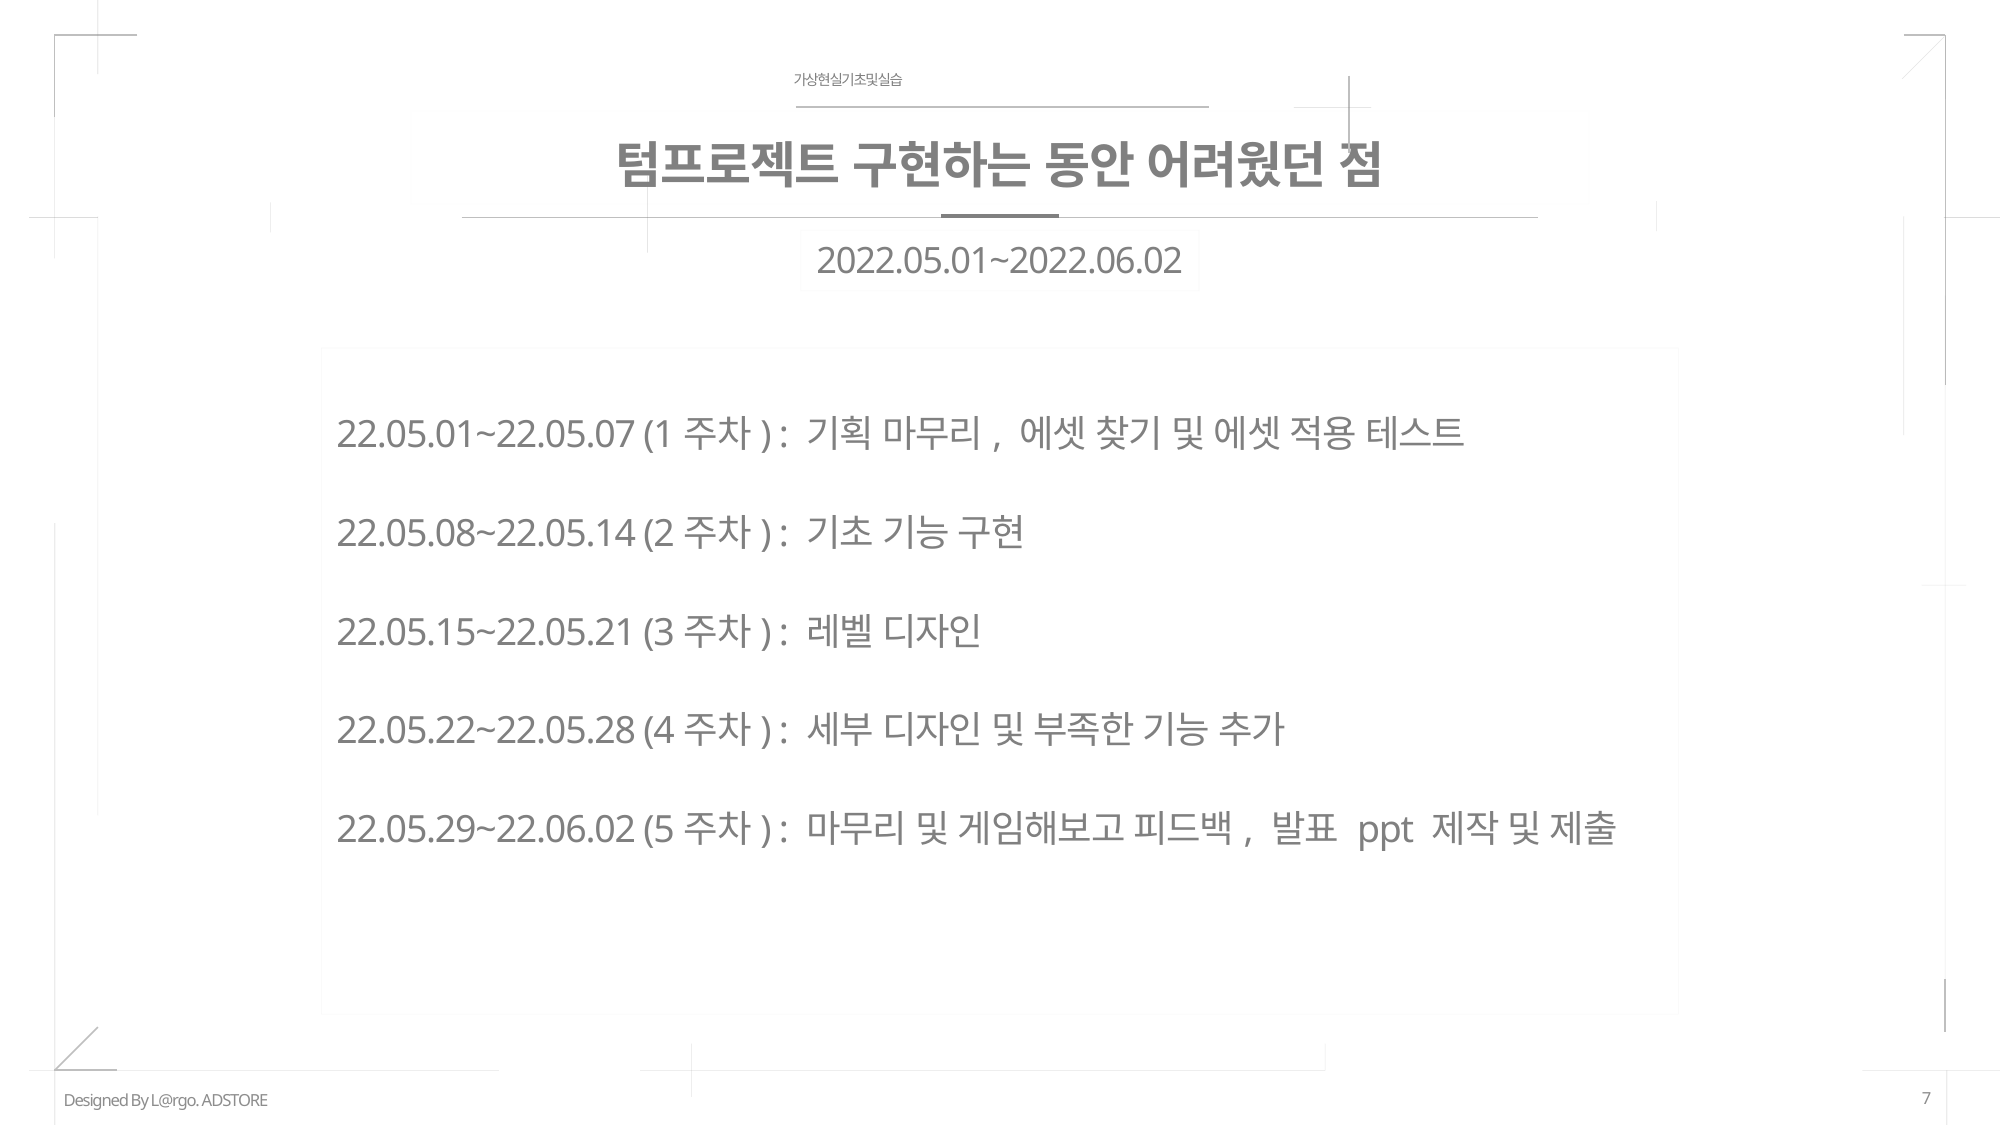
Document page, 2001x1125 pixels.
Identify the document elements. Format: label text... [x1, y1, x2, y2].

footer Designed By L@rgo. ADSTORE [63, 1080, 417, 1115]
text_box 2022.05.01~2022.06.02 [800, 230, 1199, 291]
list 가상현실기초및실습 [793, 47, 1207, 110]
slide_number 7 [1883, 1080, 1932, 1115]
text_box 22.05.01~22.05.07 (1주차) : 기획 마무리, 에셋 찾기 및 에셋 적용 테스트 22.05.08~22.05.14 (2주차) : 기초 기능 구현 22.05.15~22.05.21 (3주차) : 레벨 디자인 22.05.22~22.05.28 (4주차) : 세부 디자인 및 부족한 기능 추가 22.05.29~22.06.02 (5주차) : 마무리 및 게임해보고 피드백, 발표 ppt 제작 및 제출 [321, 348, 1679, 1015]
title 텀프로젝트 구현하는 동안 어려웠던 점 [410, 110, 1590, 205]
